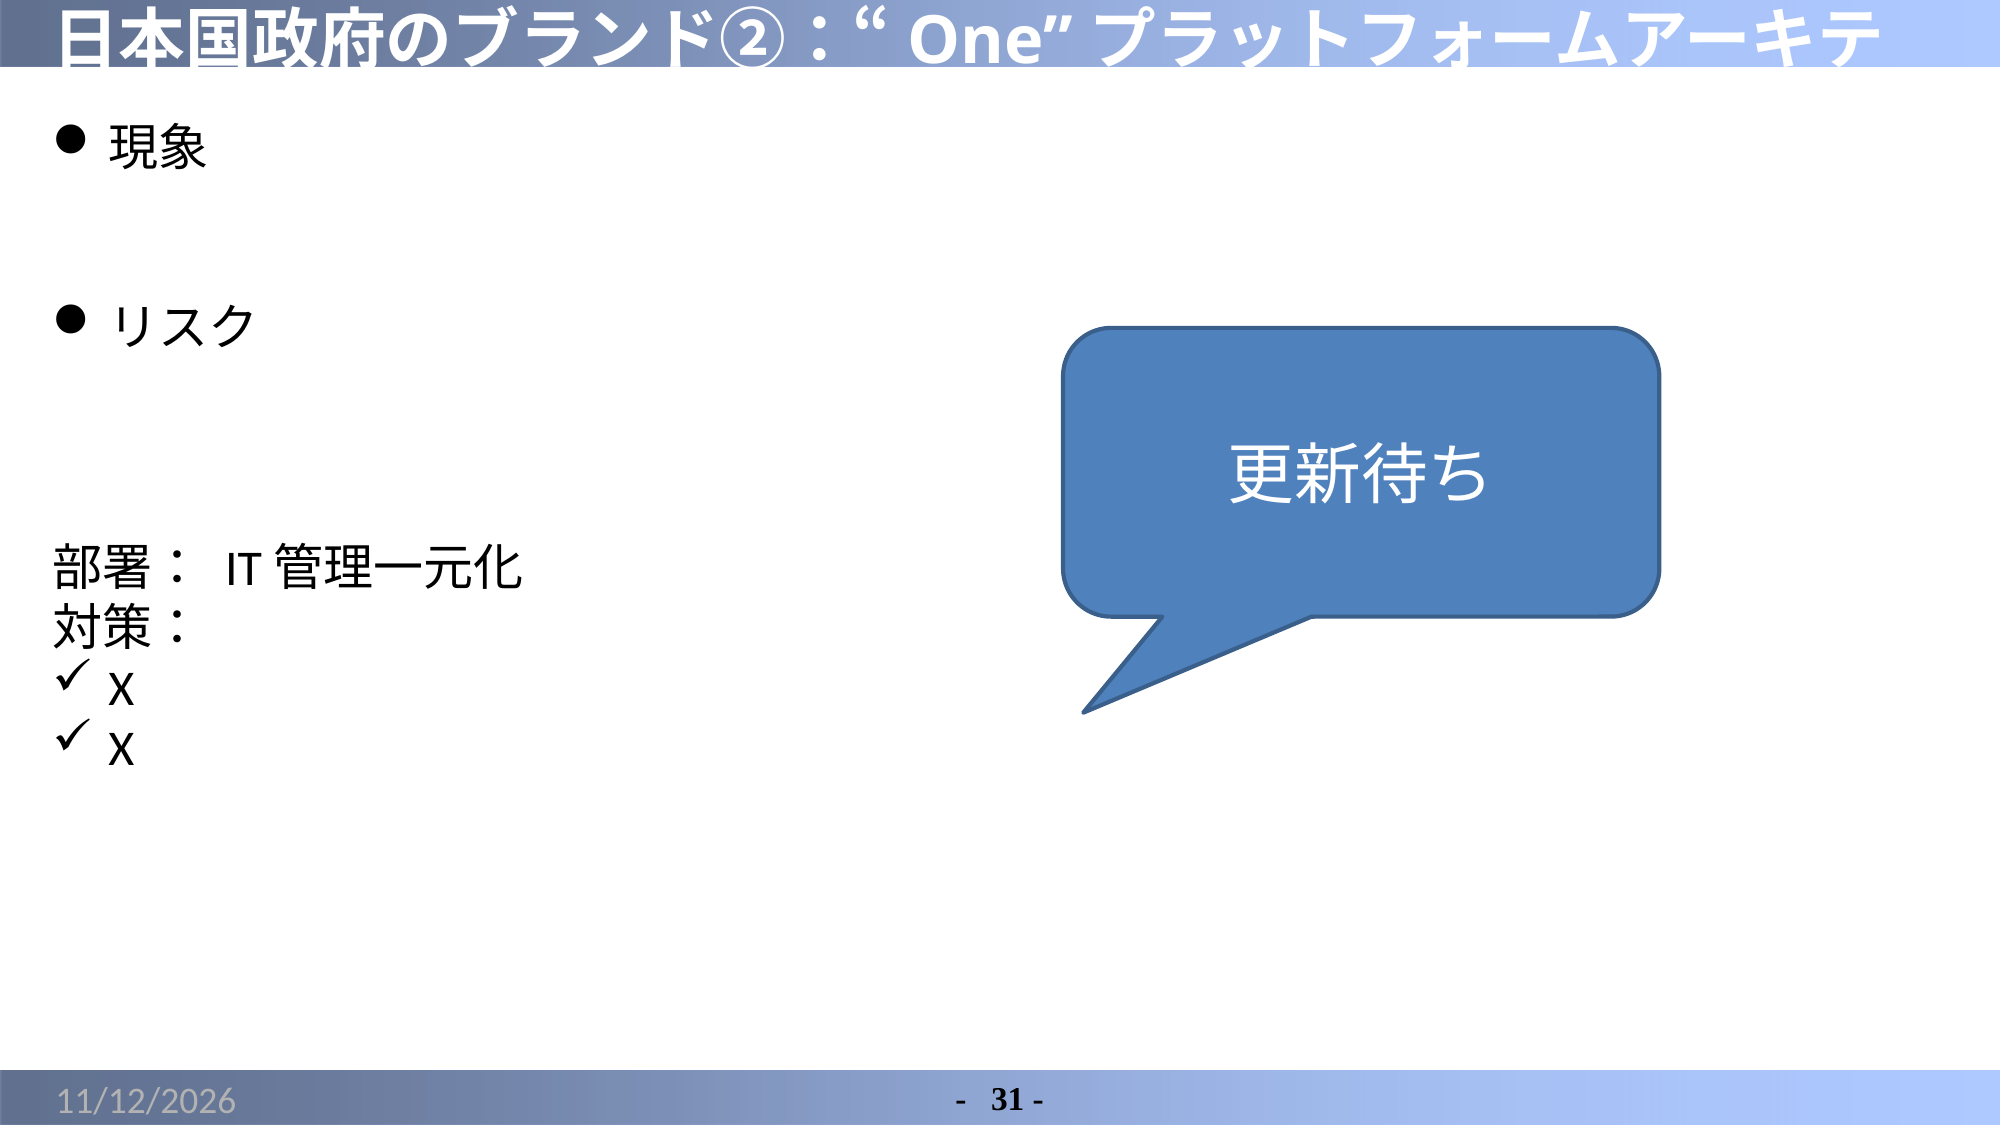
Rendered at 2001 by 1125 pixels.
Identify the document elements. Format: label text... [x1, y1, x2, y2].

list 現象 リスク 部署： IT管理一元化 対策： X X [52, 115, 1946, 782]
title 日本国政府のブランド②：“One”プラットフォームアーキテクチャ [52, 0, 1946, 78]
text_box 更新待ち [1060, 325, 1662, 715]
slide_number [55, 1076, 516, 1122]
slide_number - 31 - [934, 1078, 1063, 1117]
